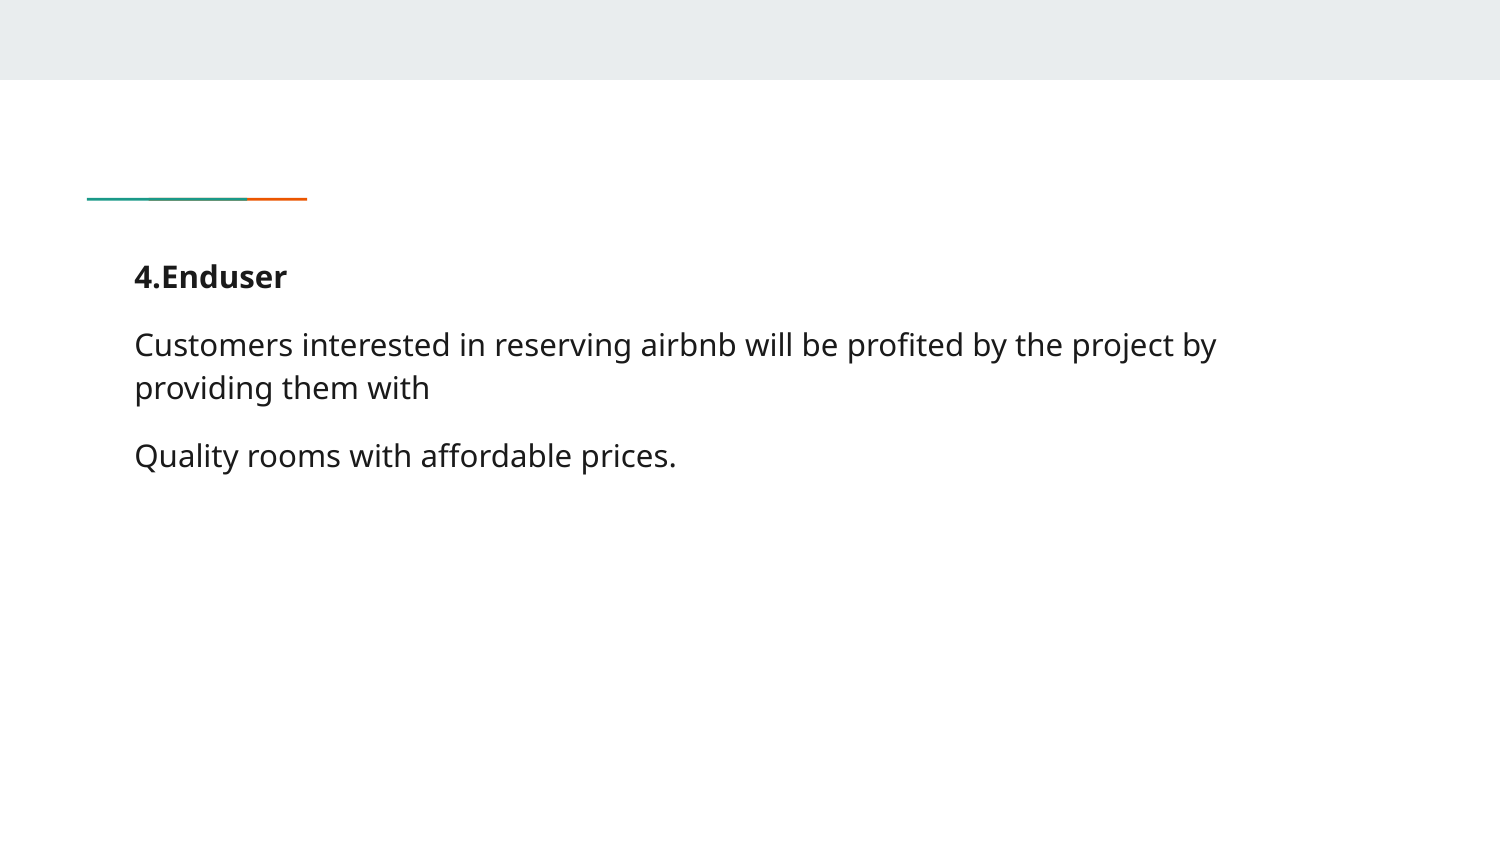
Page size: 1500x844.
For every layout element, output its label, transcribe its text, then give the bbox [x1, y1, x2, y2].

list 4.Enduser Customers interested in reserving airbnb will be profited by the project by providing them with Quality rooms with affordable prices. [119, 236, 1381, 608]
